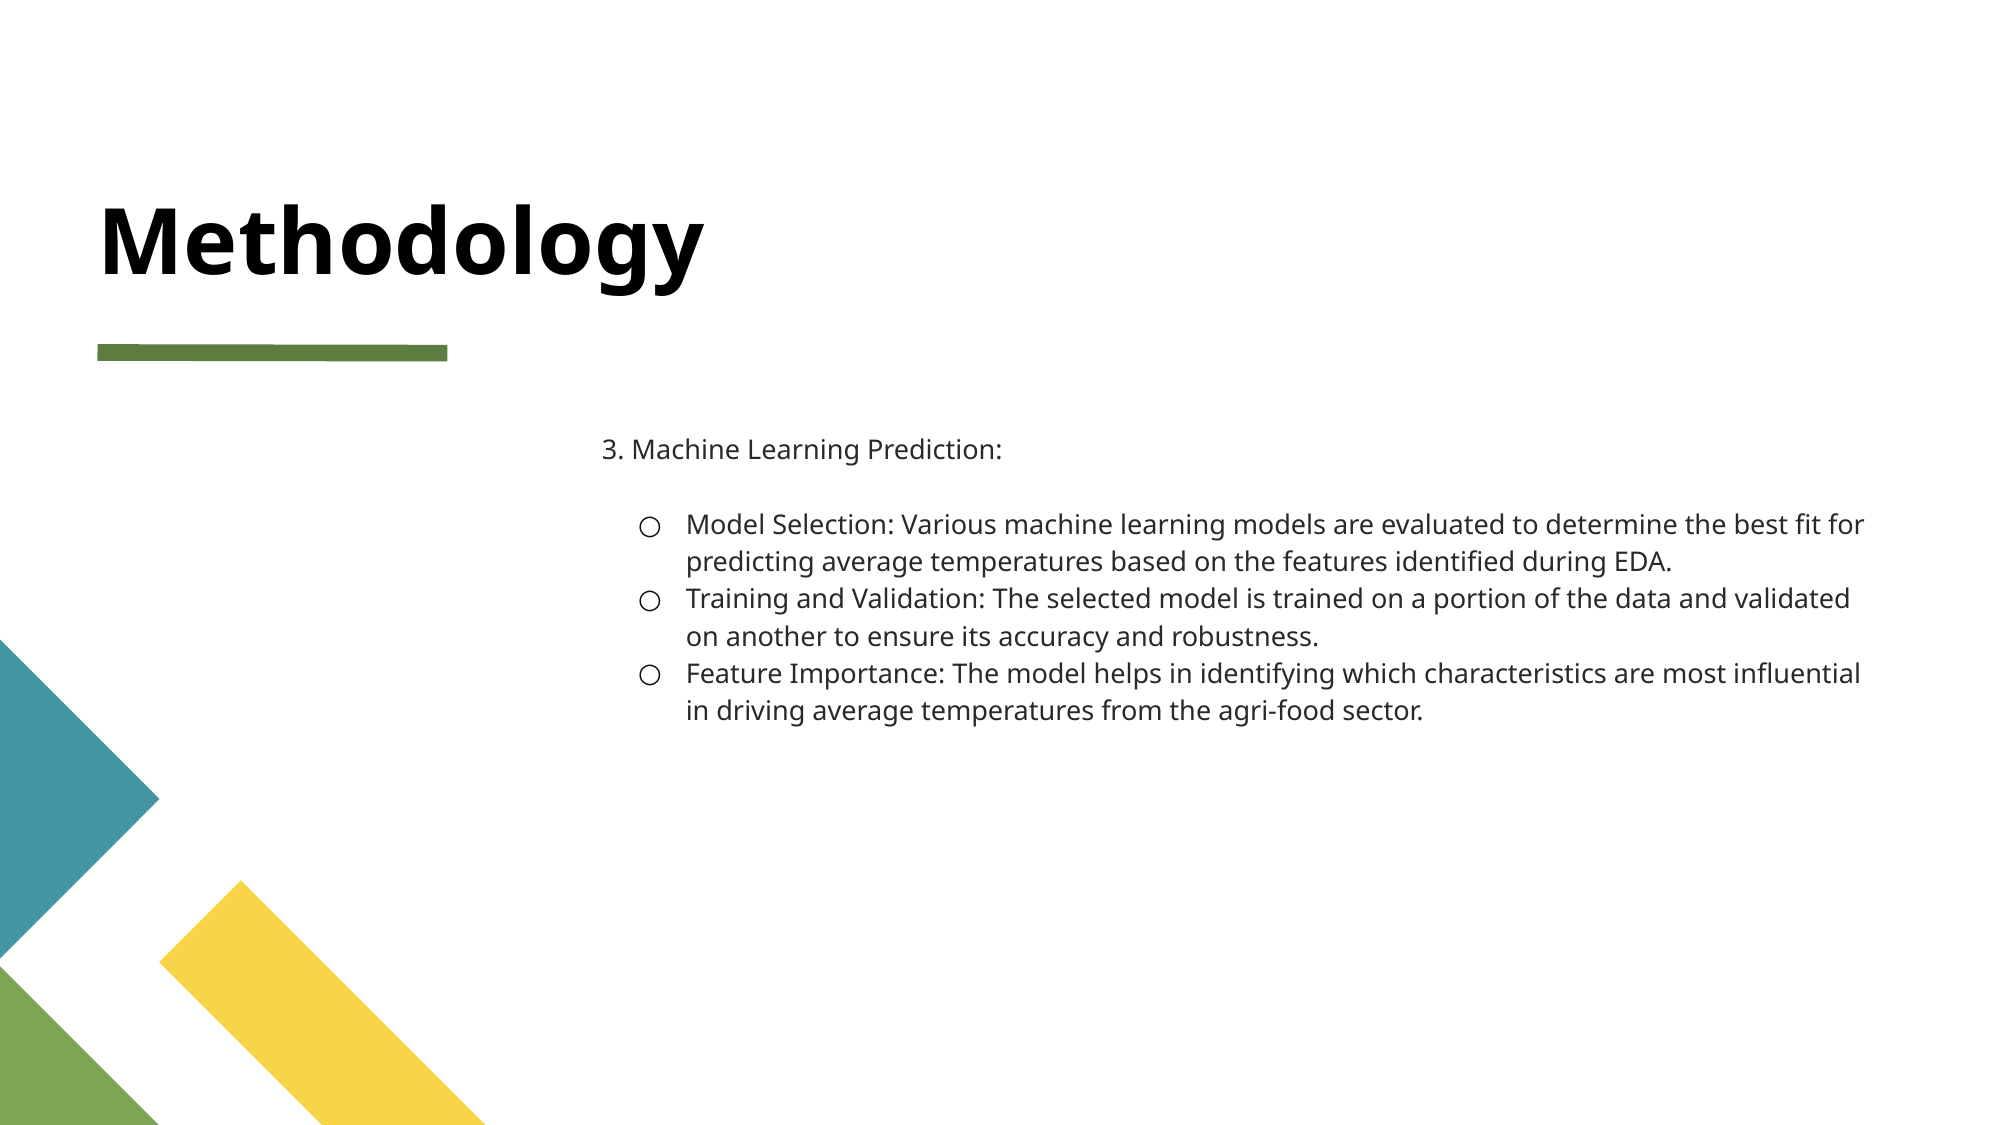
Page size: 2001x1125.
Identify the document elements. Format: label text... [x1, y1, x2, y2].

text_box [0, 639, 486, 1125]
list 3. Machine Learning Prediction: Model Selection: Various machine learning models are evaluated to determine the best fit for predicting average temperatures based on the features identified during EDA. Training and Validation: The selected model is trained on a portion of the data and validated on another to ensure its accuracy and robustness. Feature Importance: The model helps in identifying which characteristics are most influential in driving average temperatures from the agri-food sector. [601, 390, 1884, 810]
title Methodology [97, 16, 1882, 293]
